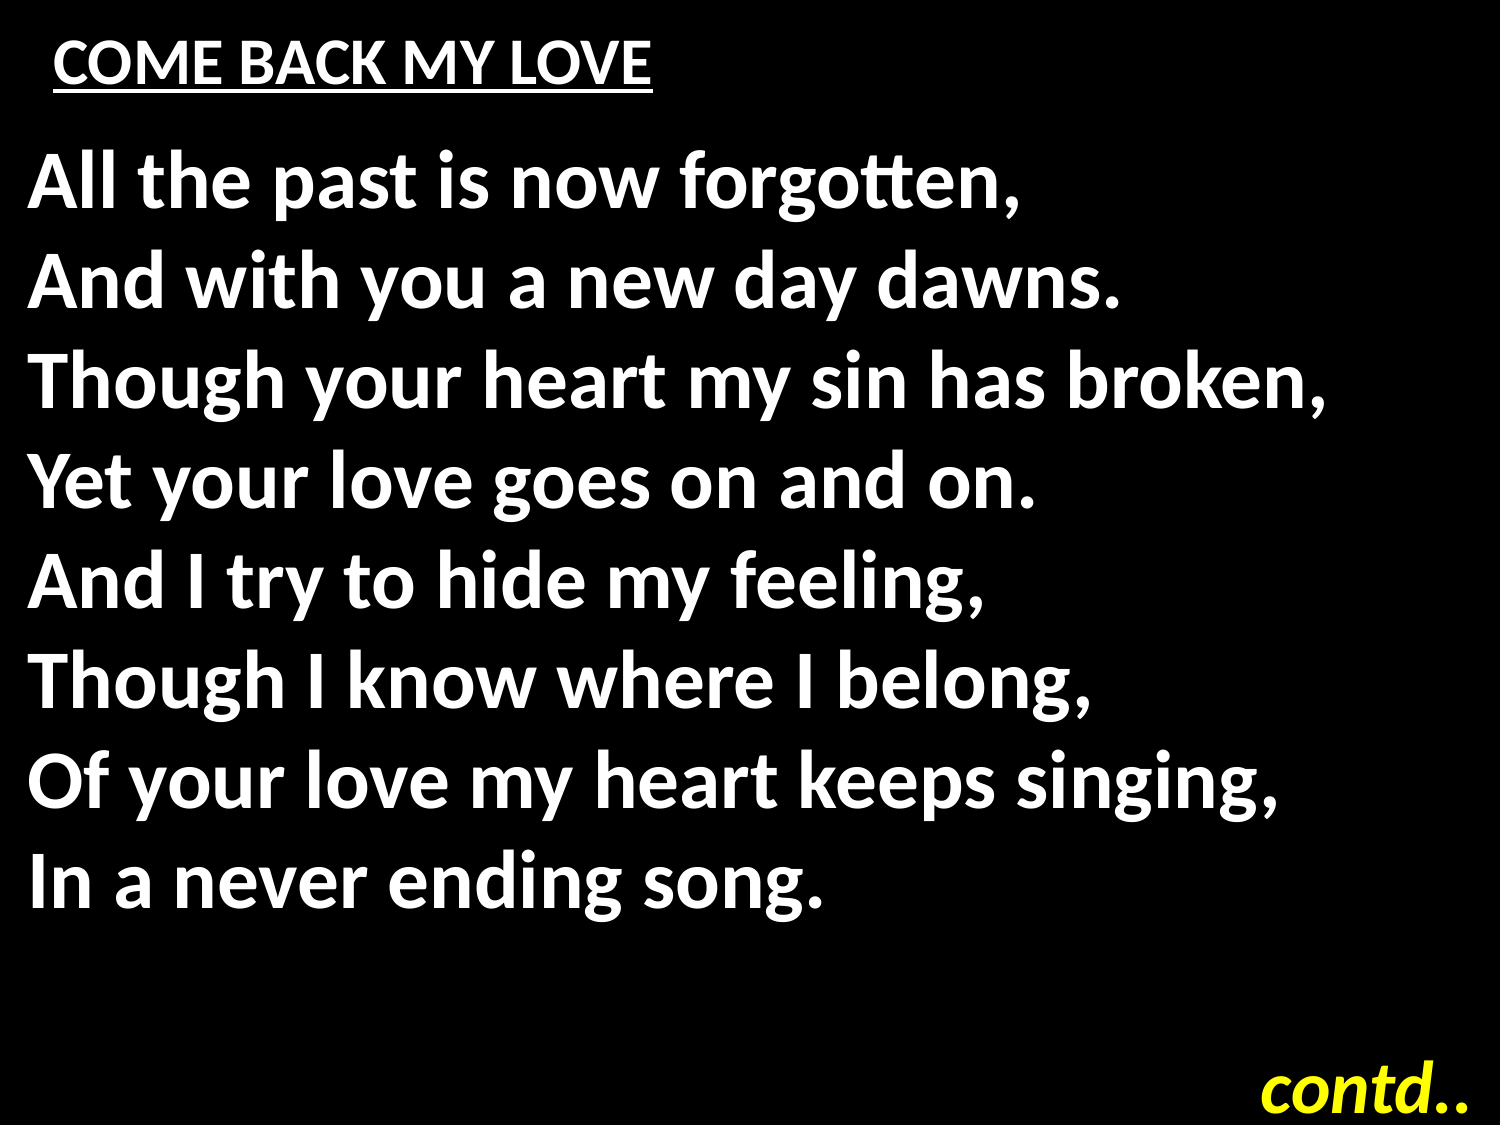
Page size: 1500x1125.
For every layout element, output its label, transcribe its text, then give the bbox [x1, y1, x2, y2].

text_box contd.. [1245, 1042, 1500, 1125]
title COME BACK MY LOVE [10, 0, 1490, 117]
list All the past is now forgotten, And with you a new day dawns. Though your heart my sin has broken, Yet your love goes on and on. And I try to hide my feeling, Though I know where I belong, Of your love my heart keeps singing, In a never ending song. [8, 125, 1489, 1116]
